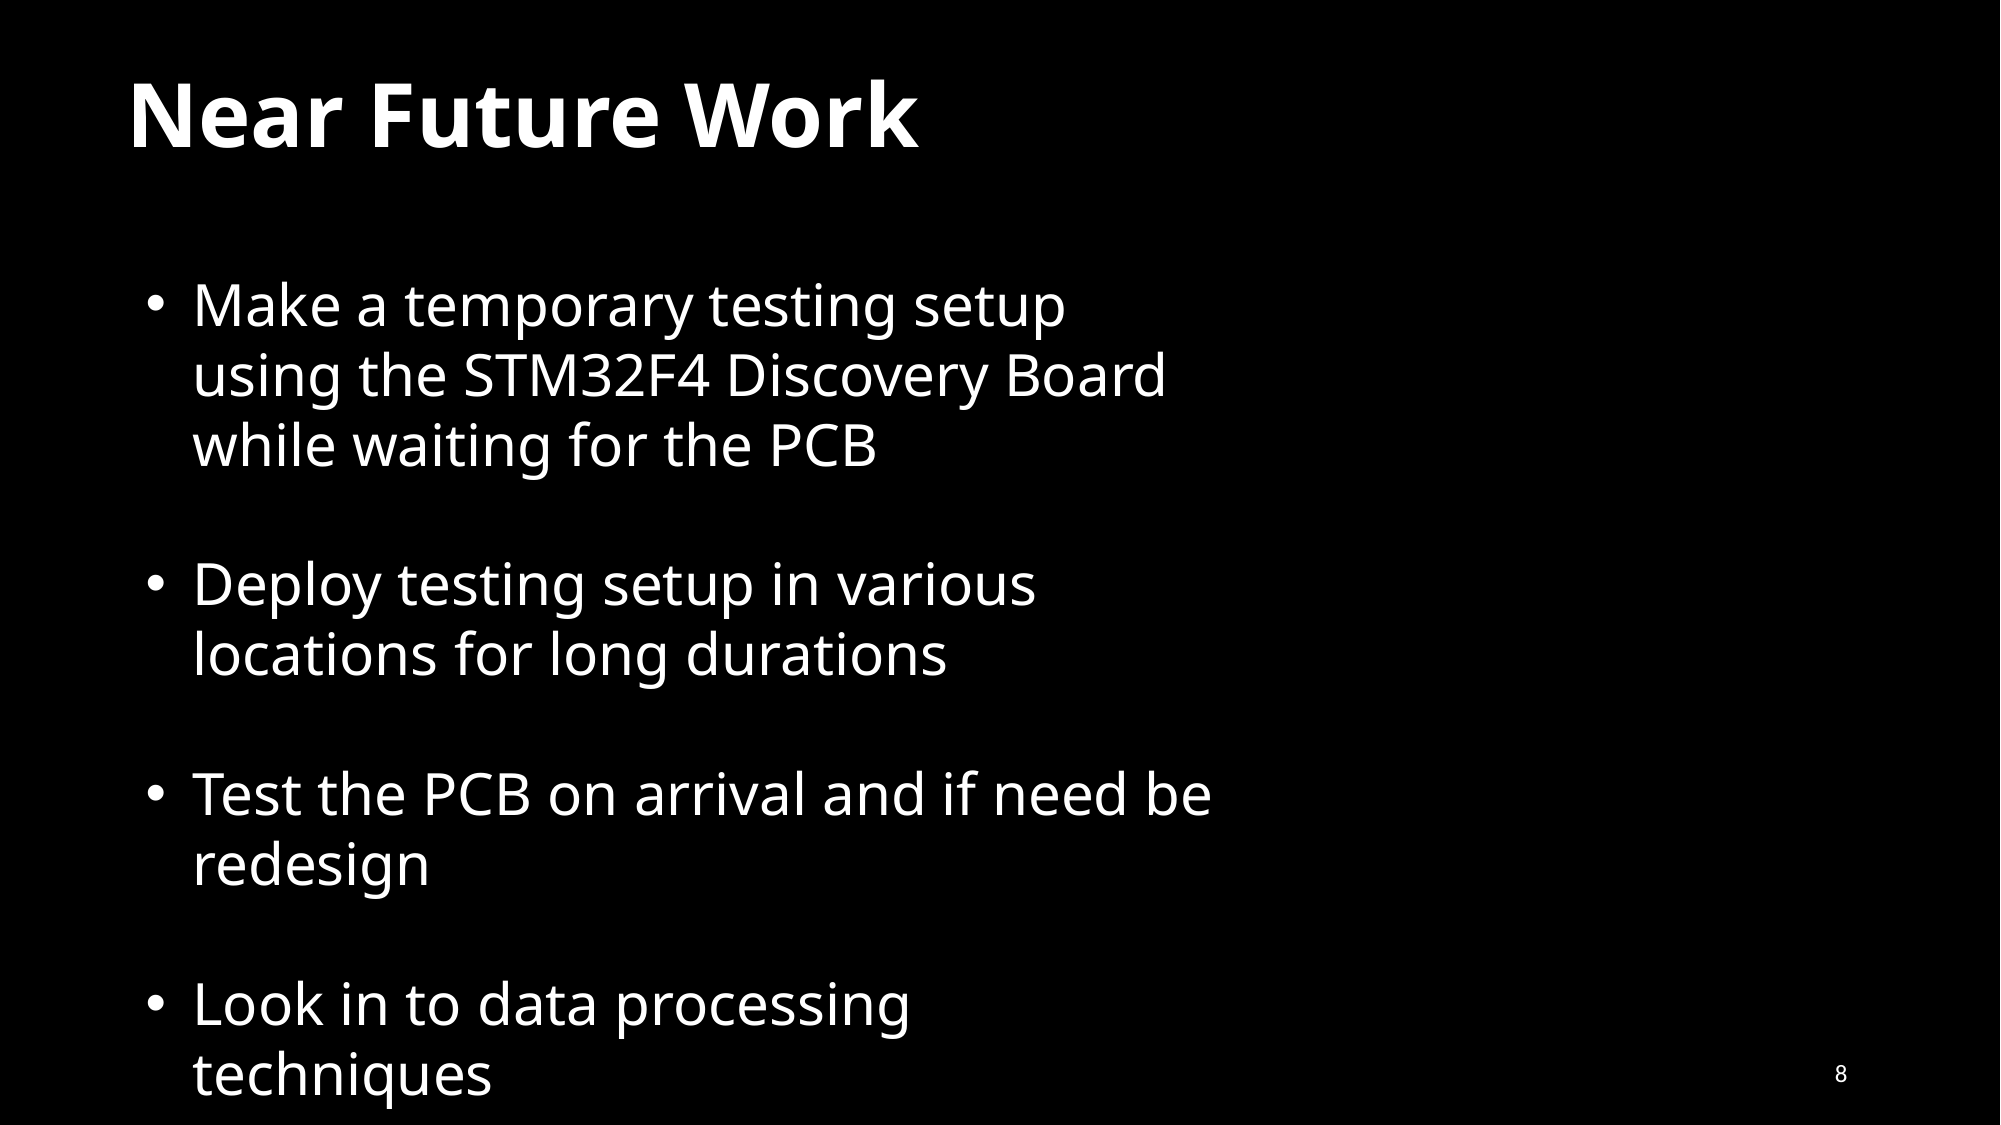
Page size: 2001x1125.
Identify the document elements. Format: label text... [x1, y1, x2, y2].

list Near Future Work [111, 63, 1075, 217]
slide_number 8 [1412, 1042, 1863, 1103]
text_box Make a temporary testing setup using the STM32F4 Discovery Board while waiting for the PCB Deploy testing setup in various locations for long durations Test the PCB on arrival and if need be redesign Look in to data processing techniques [130, 260, 1243, 1125]
